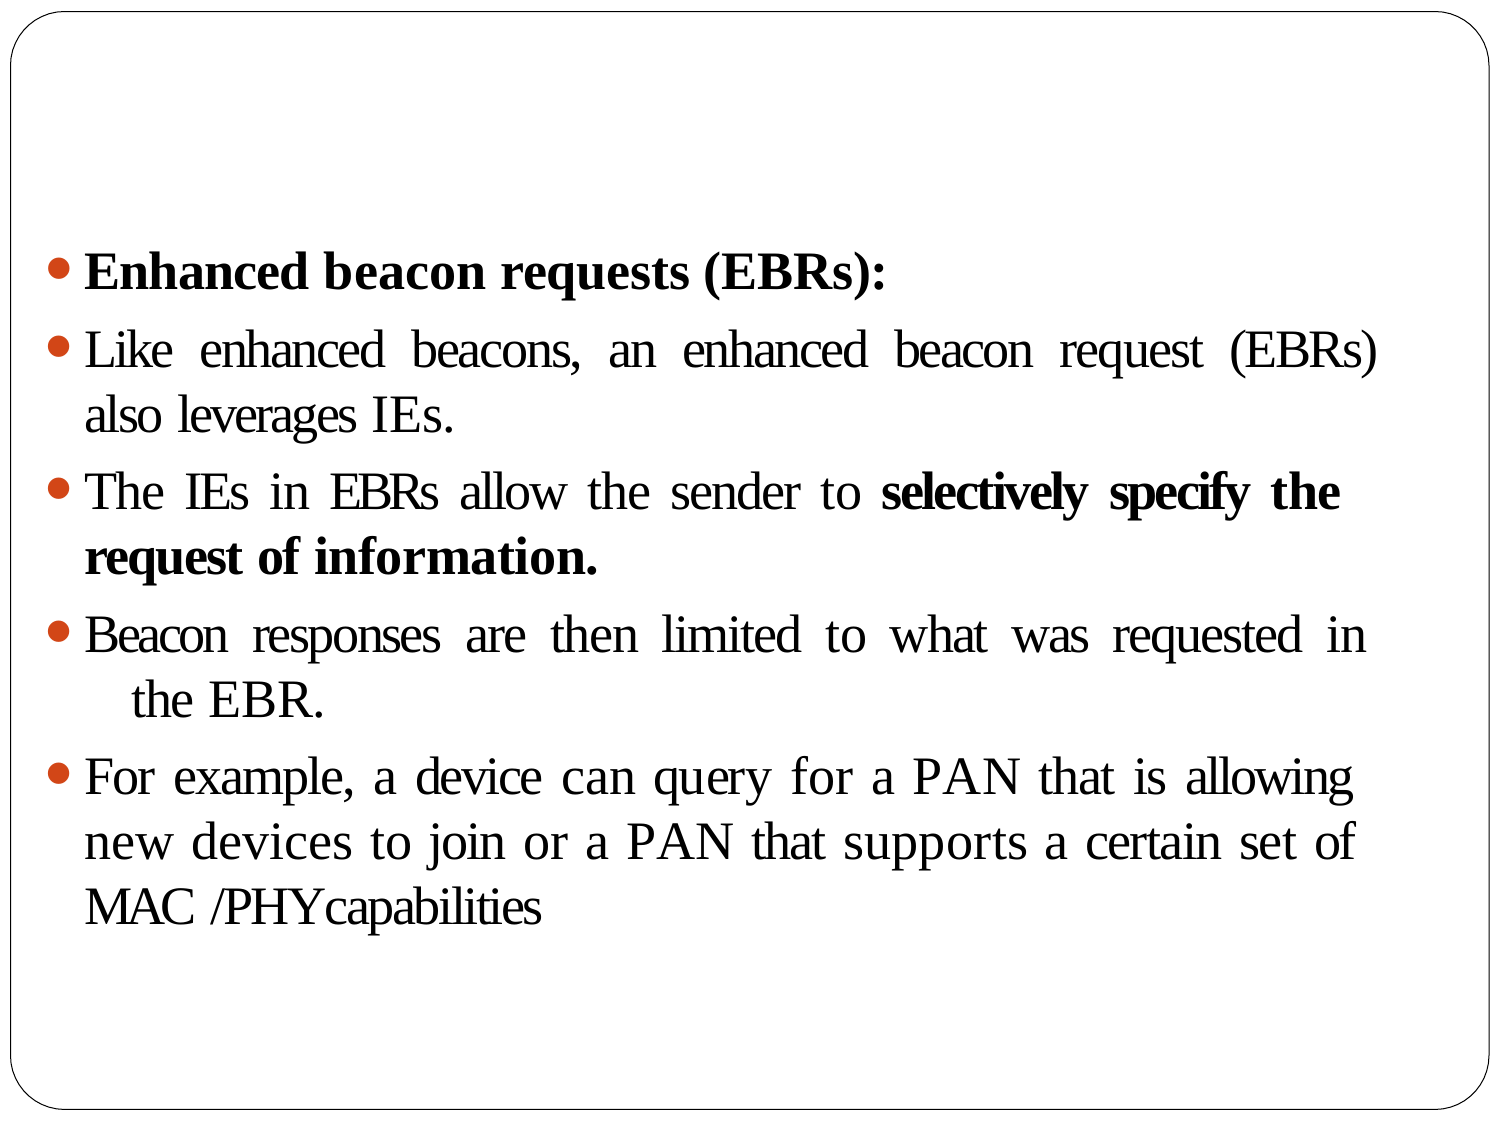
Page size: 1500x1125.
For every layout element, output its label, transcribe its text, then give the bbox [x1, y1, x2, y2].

text_box Enhanced beacon requests (EBRs): Like enhanced beacons, an enhanced beacon request (EBRs) also leverages IEs. The IEs in EBRs allow the sender to selectively specify the request of information. Beacon responses are then limited to what was requested in the EBR. For example, a device can query for a PAN that is allowing new devices to join or a PAN that supports a certain set of MAC /PHYcapabilities [37, 220, 1377, 936]
